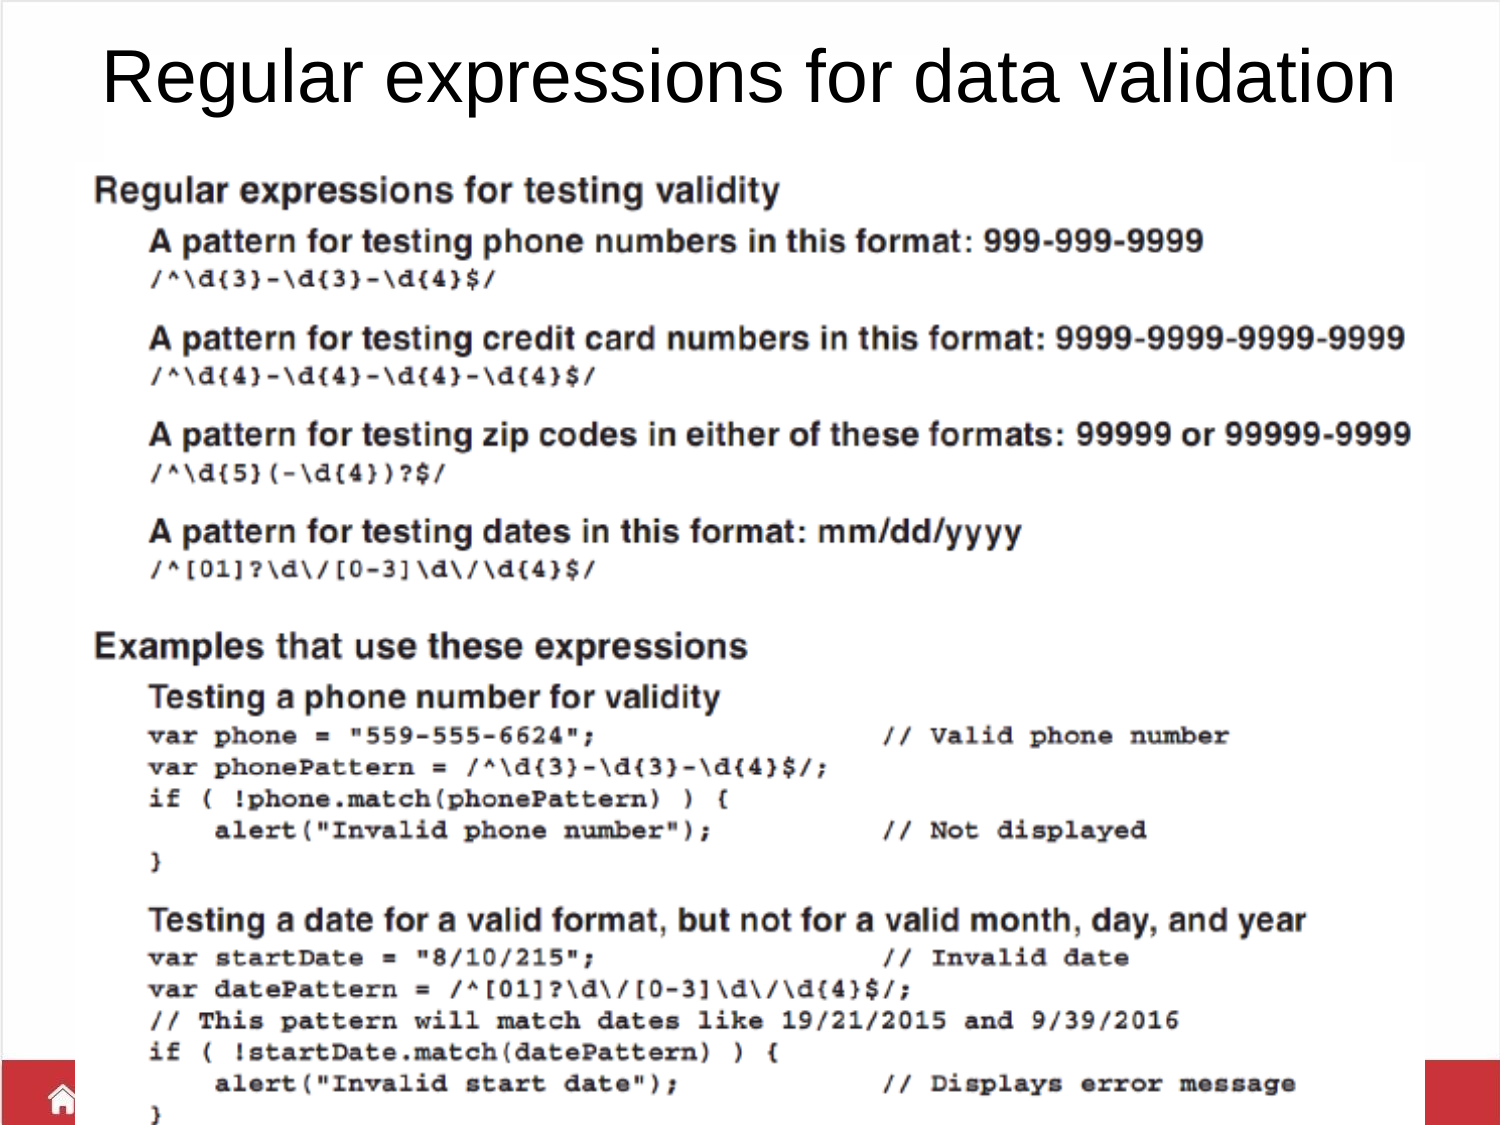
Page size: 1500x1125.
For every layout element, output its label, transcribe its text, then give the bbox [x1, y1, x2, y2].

title Regular expressions for data validation [75, 7, 1425, 138]
picture [0, 0, 1500, 1125]
